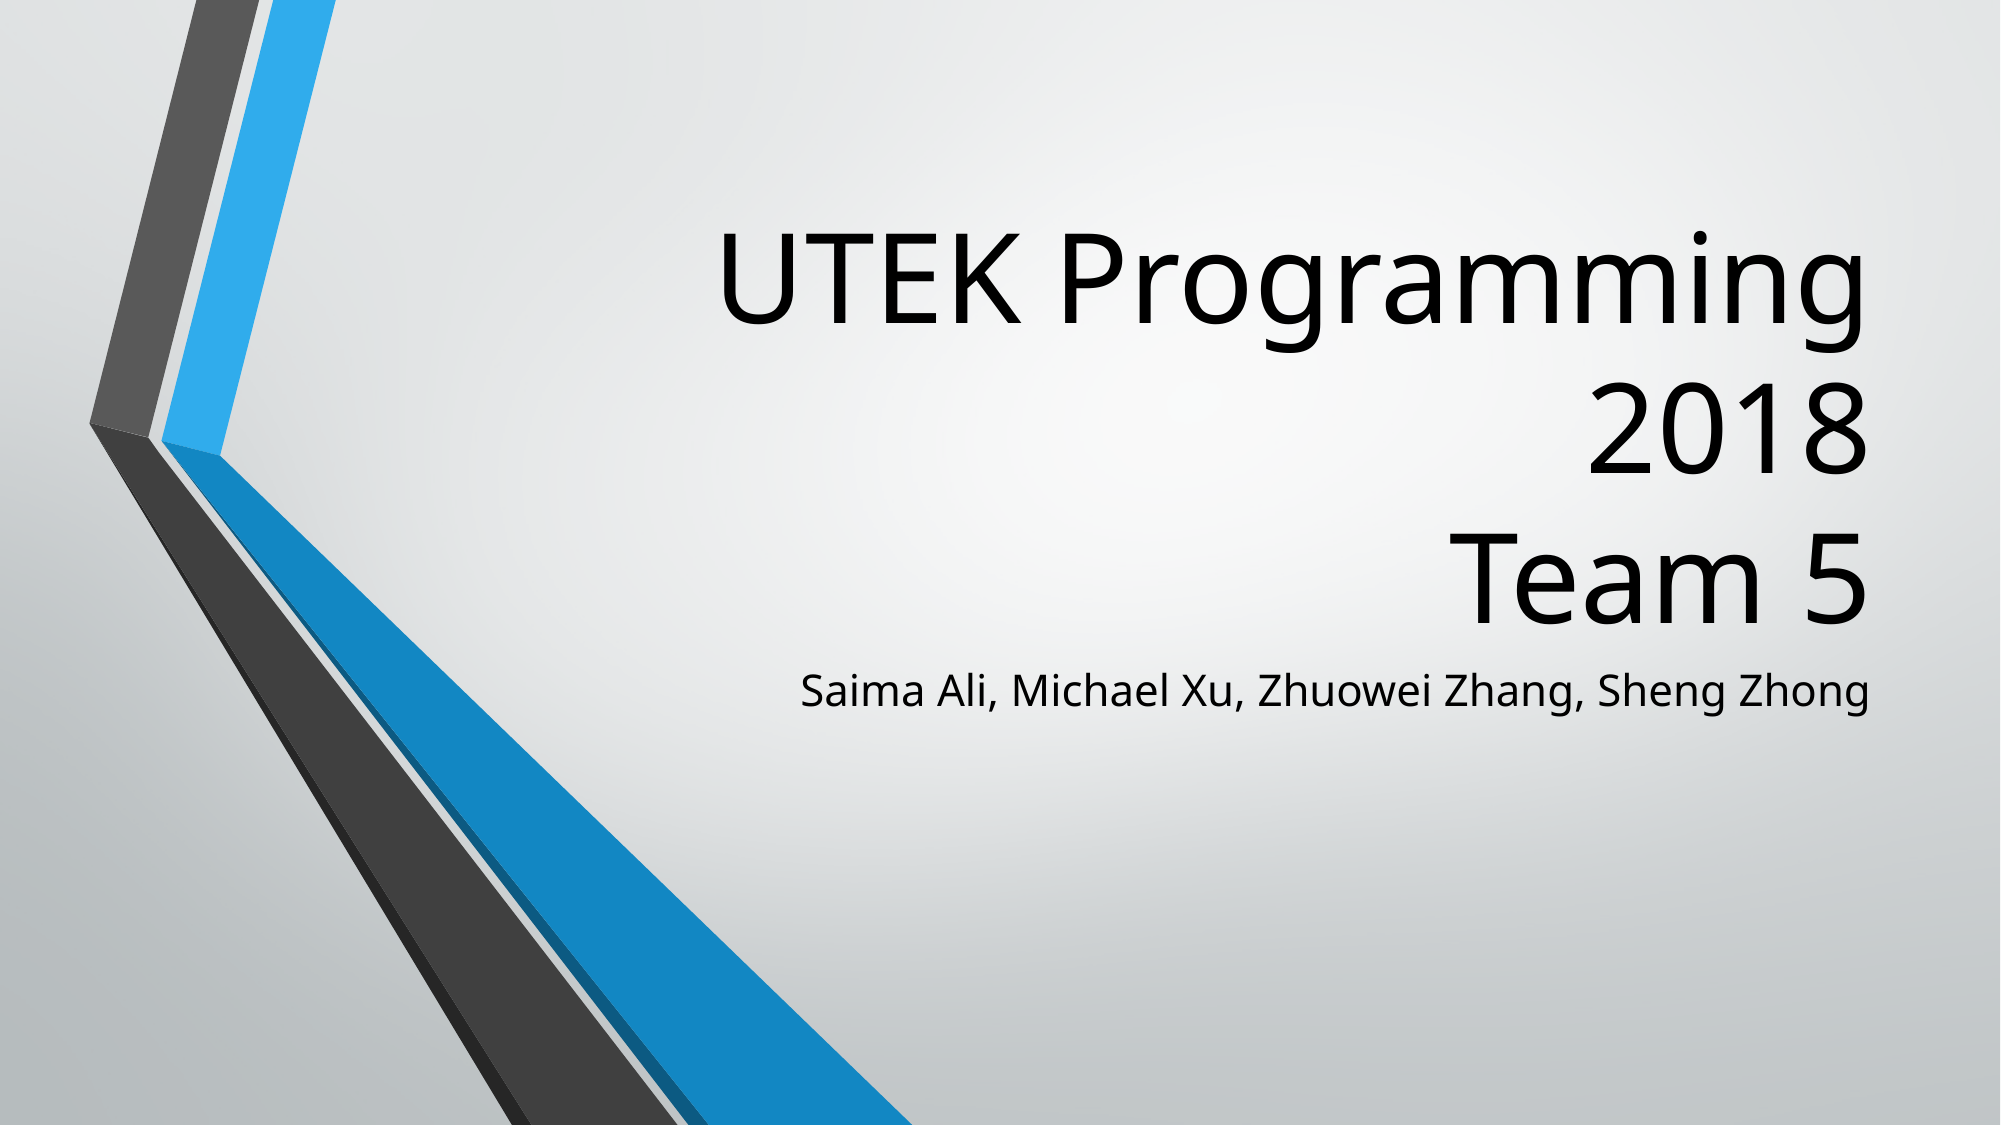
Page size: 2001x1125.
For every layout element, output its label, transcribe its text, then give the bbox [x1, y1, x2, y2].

subtitle Saima Ali, Michael Xu, Zhuowei Zhang, Sheng Zhong [740, 655, 1887, 884]
title UTEK Programming 2018 Team 5 [480, 226, 1887, 656]
